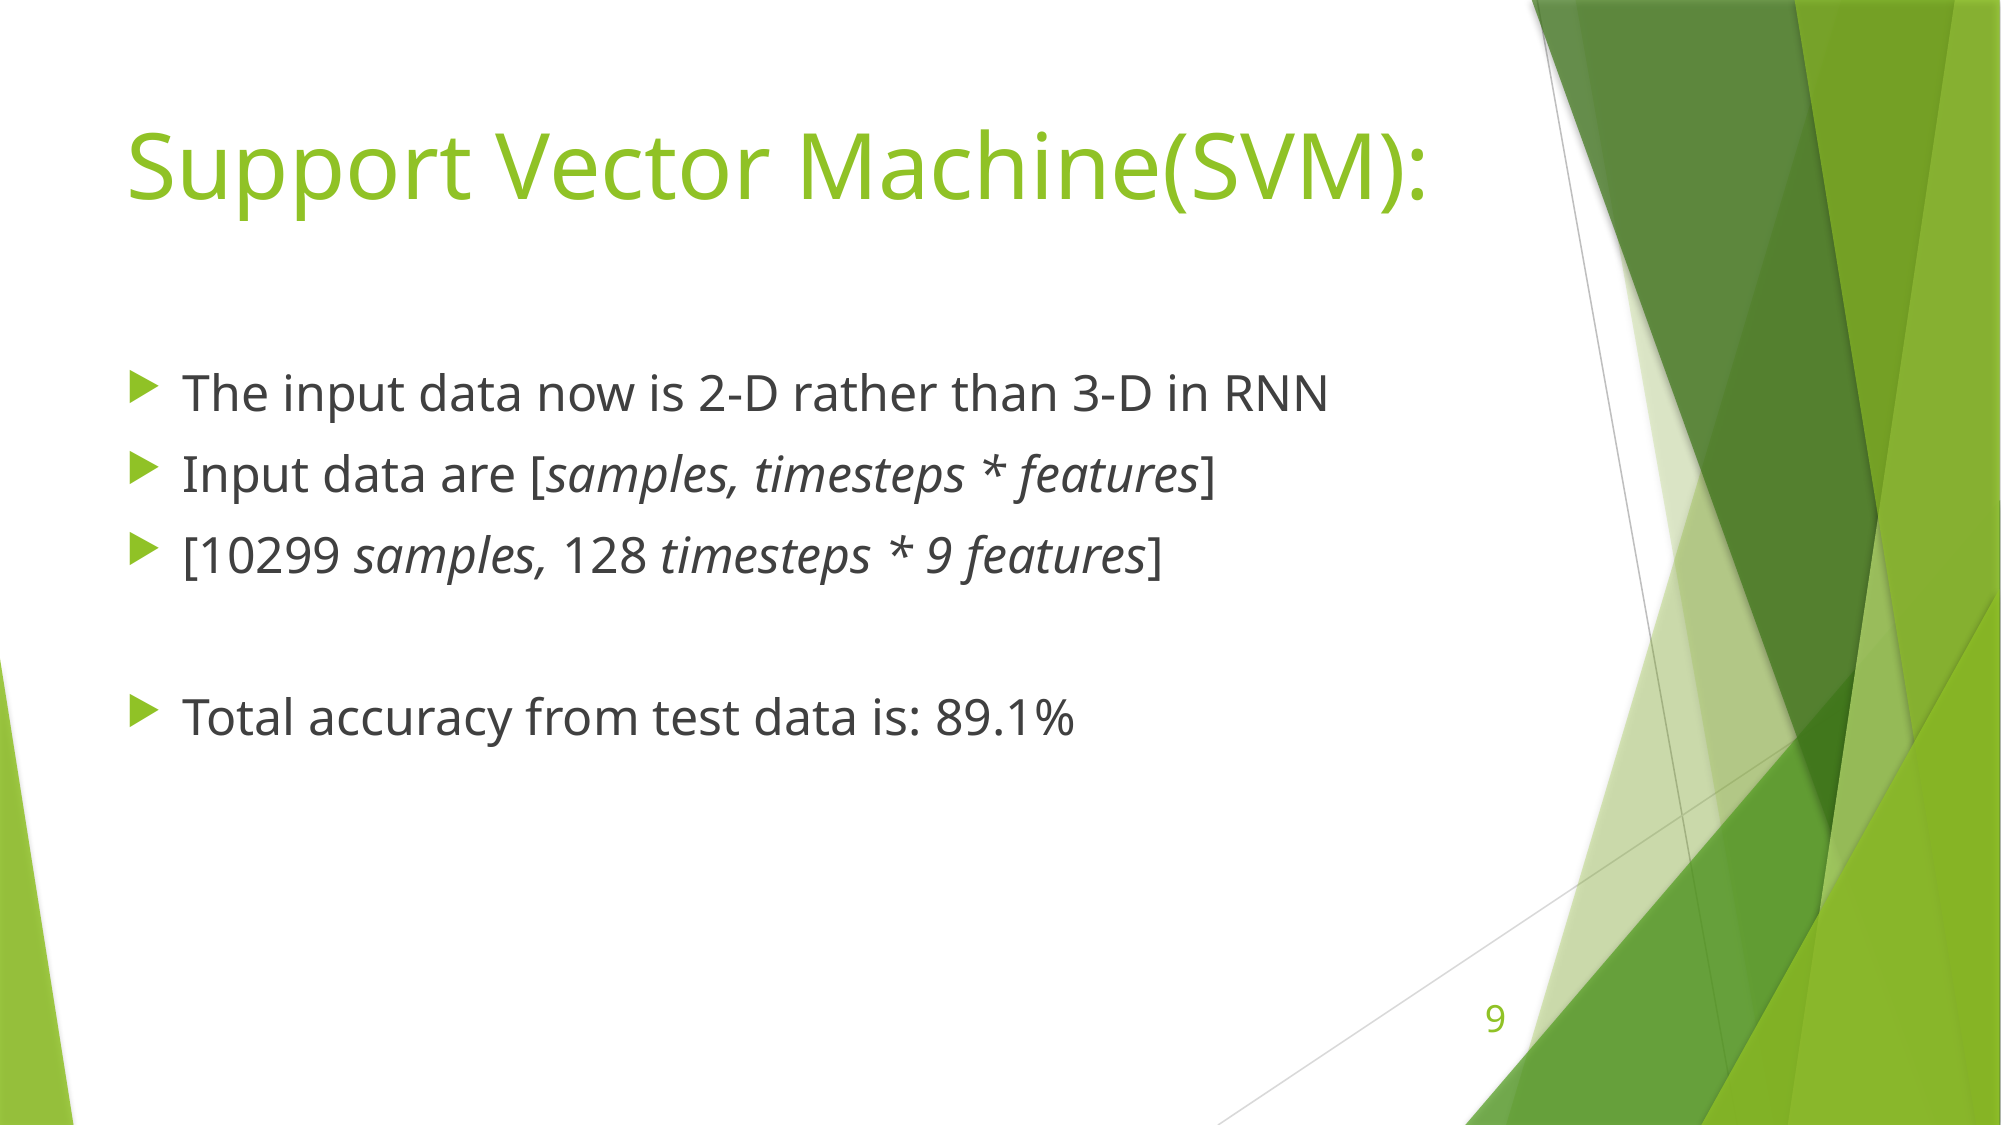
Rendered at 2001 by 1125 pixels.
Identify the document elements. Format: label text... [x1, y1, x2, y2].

list The input data now is 2-D rather than 3-D in RNN Input data are [samples, timesteps * features] [10299 samples, 128 timesteps * 9 features] Total accuracy from test data is: 89.1% [111, 354, 1522, 992]
slide_number 9 [1409, 991, 1522, 1051]
title Support Vector Machine(SVM): [111, 99, 1522, 317]
